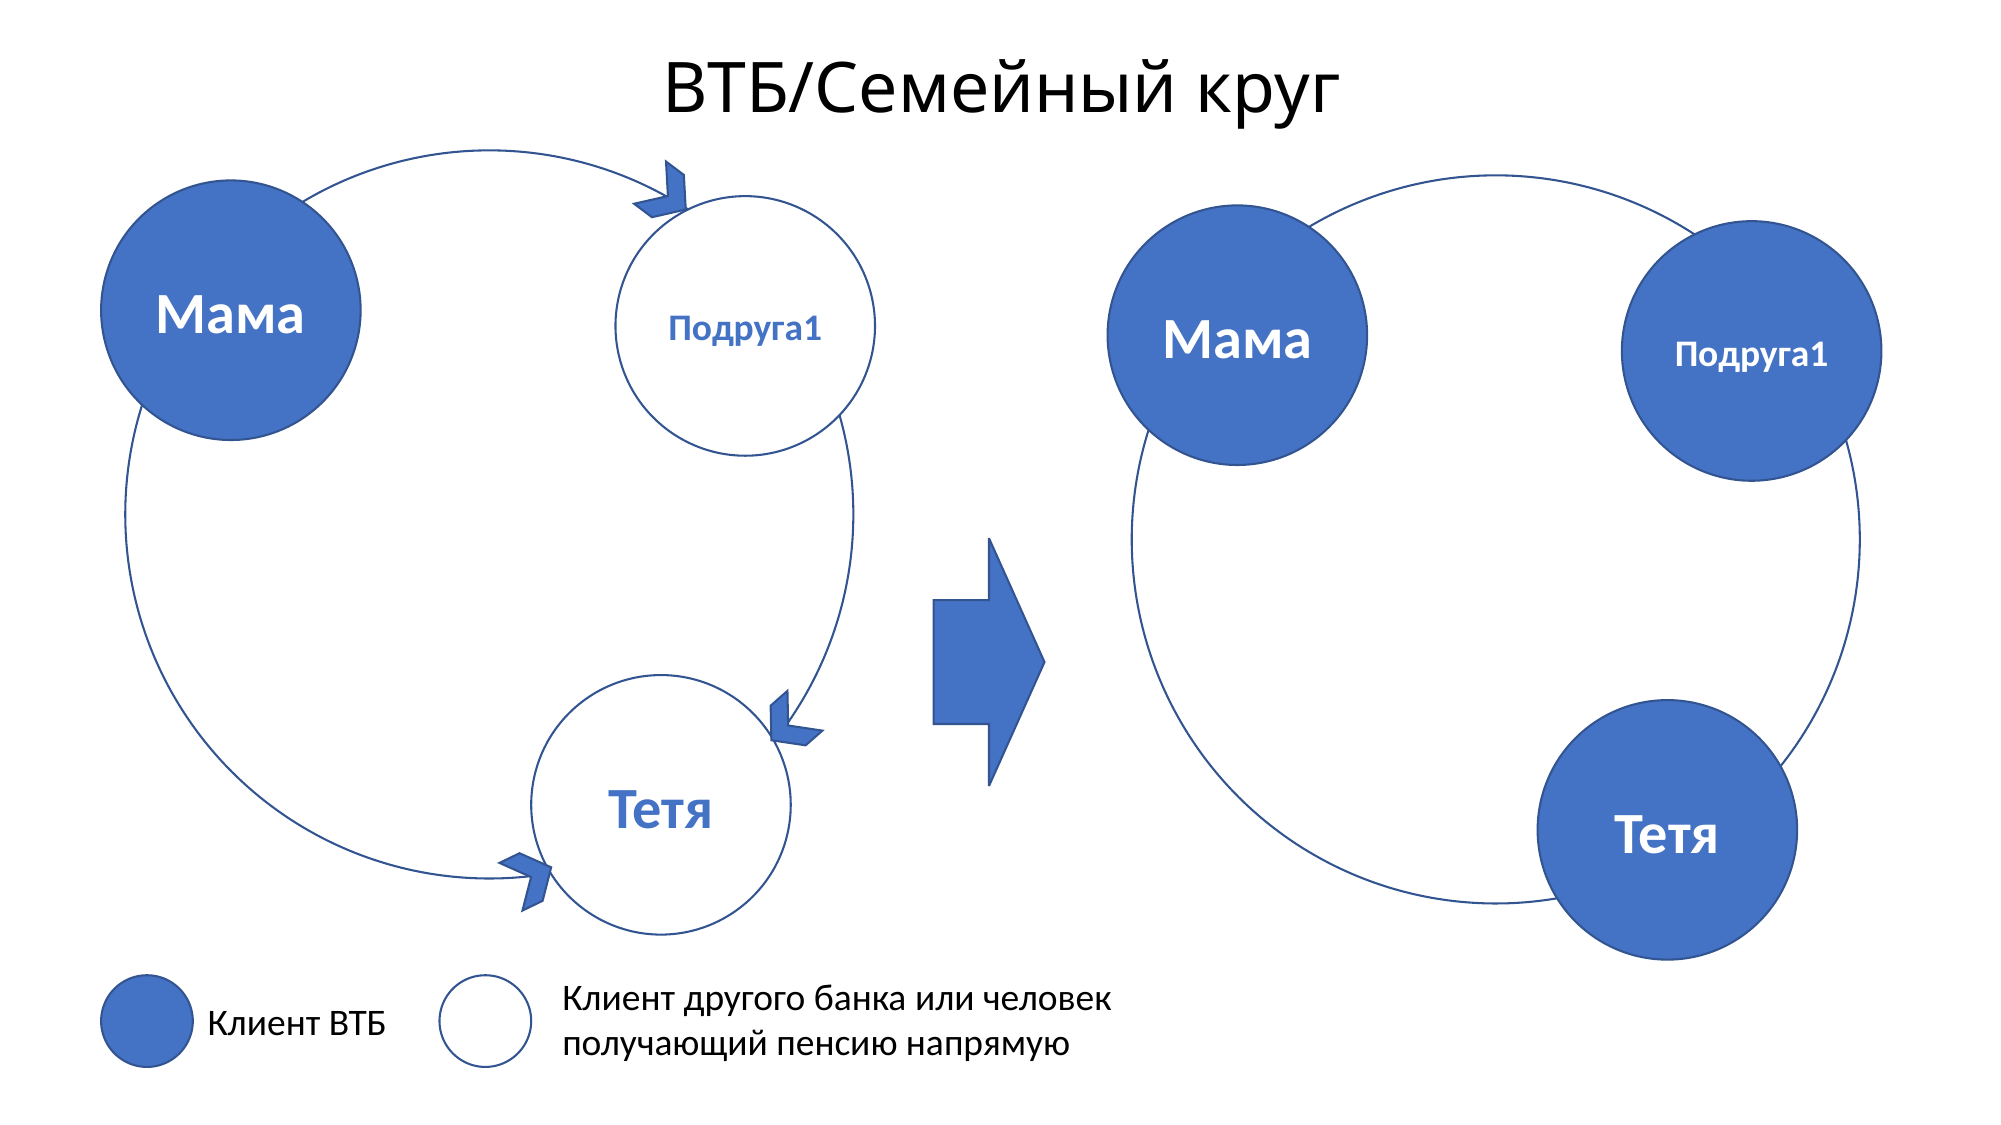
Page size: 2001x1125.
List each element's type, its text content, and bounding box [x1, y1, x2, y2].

text_box [932, 537, 1046, 787]
text_box [631, 159, 687, 219]
text_box [1130, 174, 1861, 905]
text_box Мама [1106, 204, 1369, 467]
text_box Подруга1 [1620, 220, 1883, 482]
title ВТБ/Семейный круг [251, 44, 1752, 135]
text_box [124, 149, 855, 880]
text_box Тетя [1536, 699, 1799, 961]
text_box [769, 688, 825, 747]
text_box Тетя [530, 674, 792, 936]
text_box Клиент ВТБ [192, 990, 434, 1051]
text_box Клиент другого банка или человек получающий пенсию напрямую [547, 965, 1264, 1070]
text_box [438, 974, 533, 1068]
text_box Мама [100, 179, 362, 442]
text_box Подруга1 [614, 195, 877, 457]
text_box [100, 974, 192, 1068]
text_box [497, 852, 553, 913]
